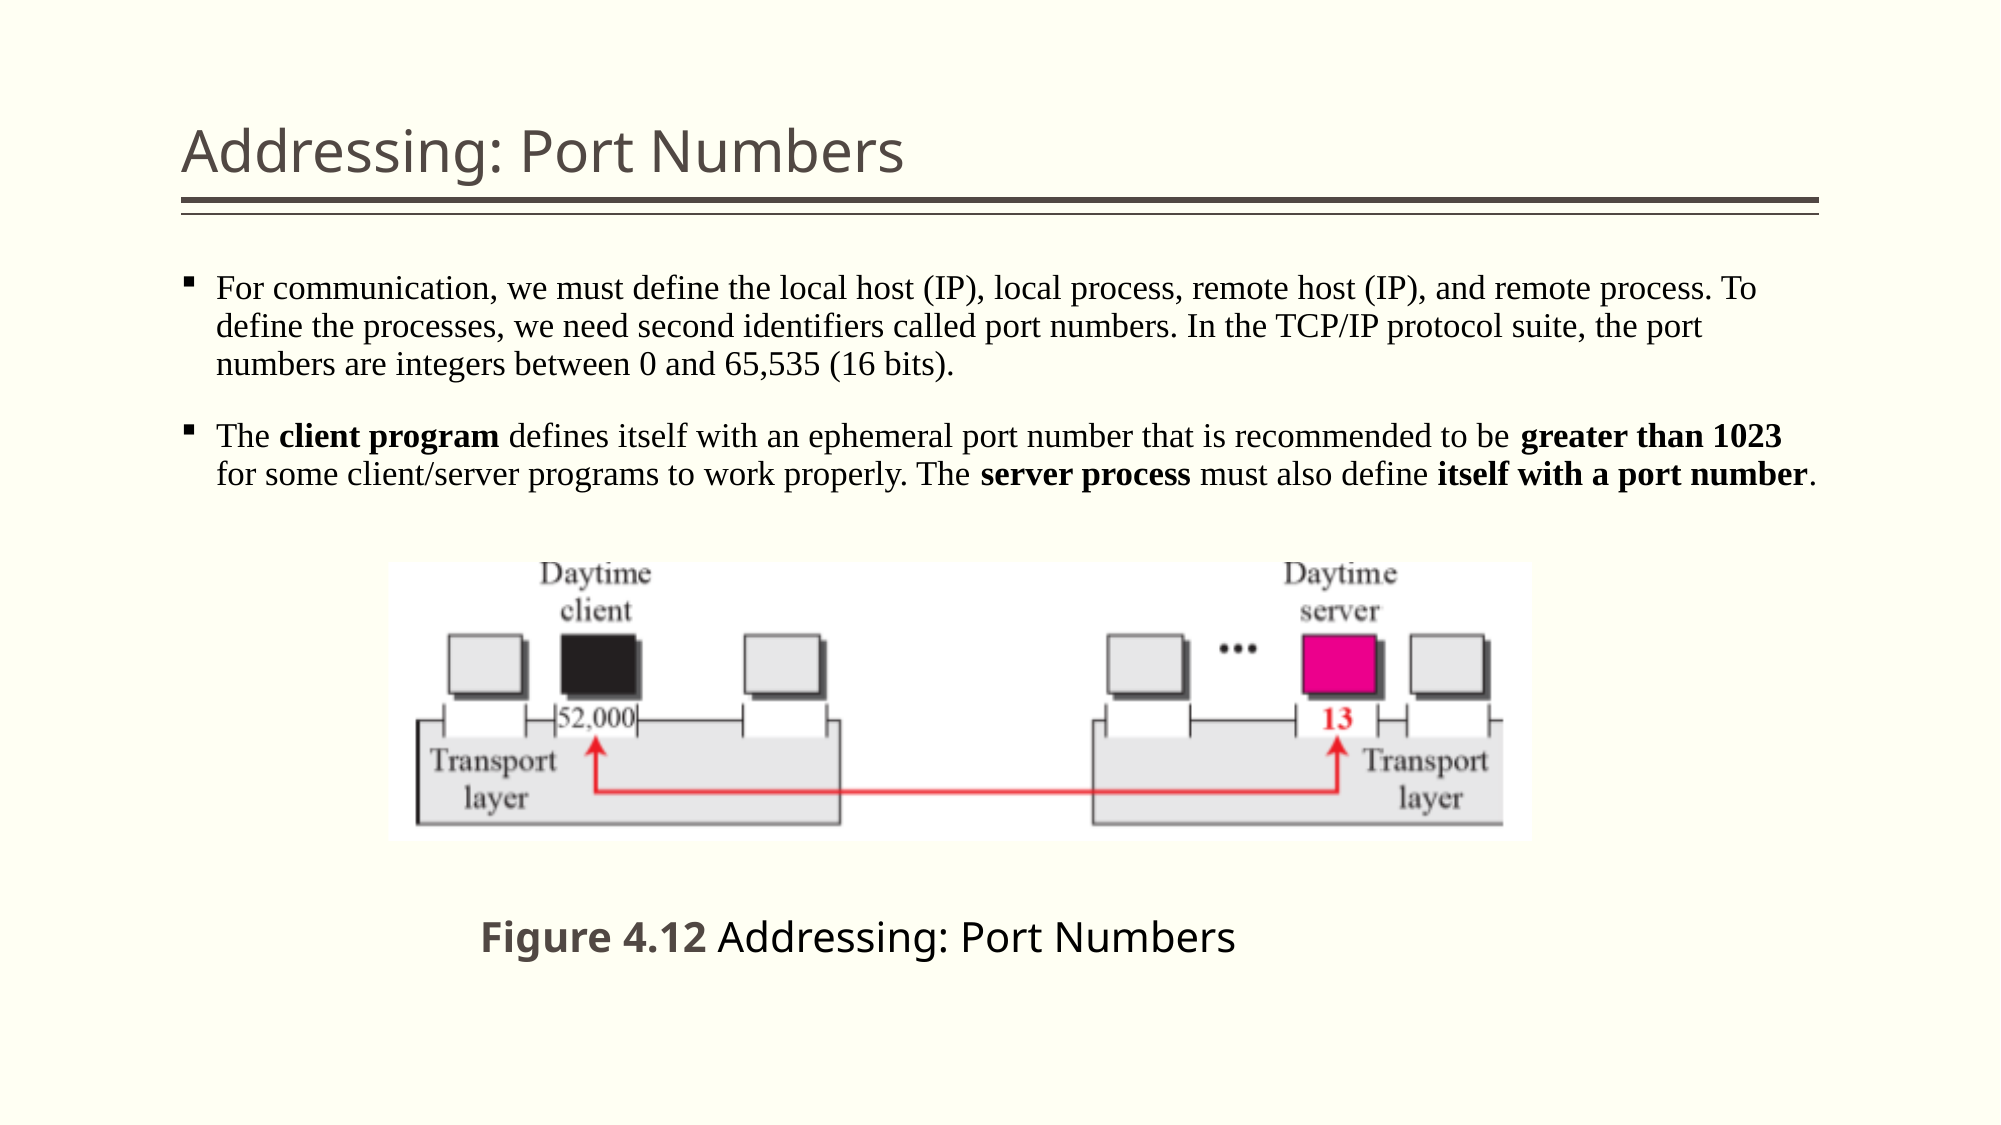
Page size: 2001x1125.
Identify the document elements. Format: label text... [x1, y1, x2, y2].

picture [388, 562, 1532, 841]
title Addressing: Port Numbers [181, 12, 1819, 193]
text_box Figure 4.12 Addressing: Port Numbers [464, 903, 1465, 969]
list For communication, we must define the local host (IP), local process, remote host (IP), and remote process. To define the processes, we need second identifiers called port numbers. In the TCP/IP protocol suite, the port numbers are integers between 0 and 65,535 (16 bits). The client program defines itself with an ephemeral port number that is recommended to be greater than 1023 for some client/server programs to work properly. The server process must also define itself with a port number. [181, 262, 1819, 541]
